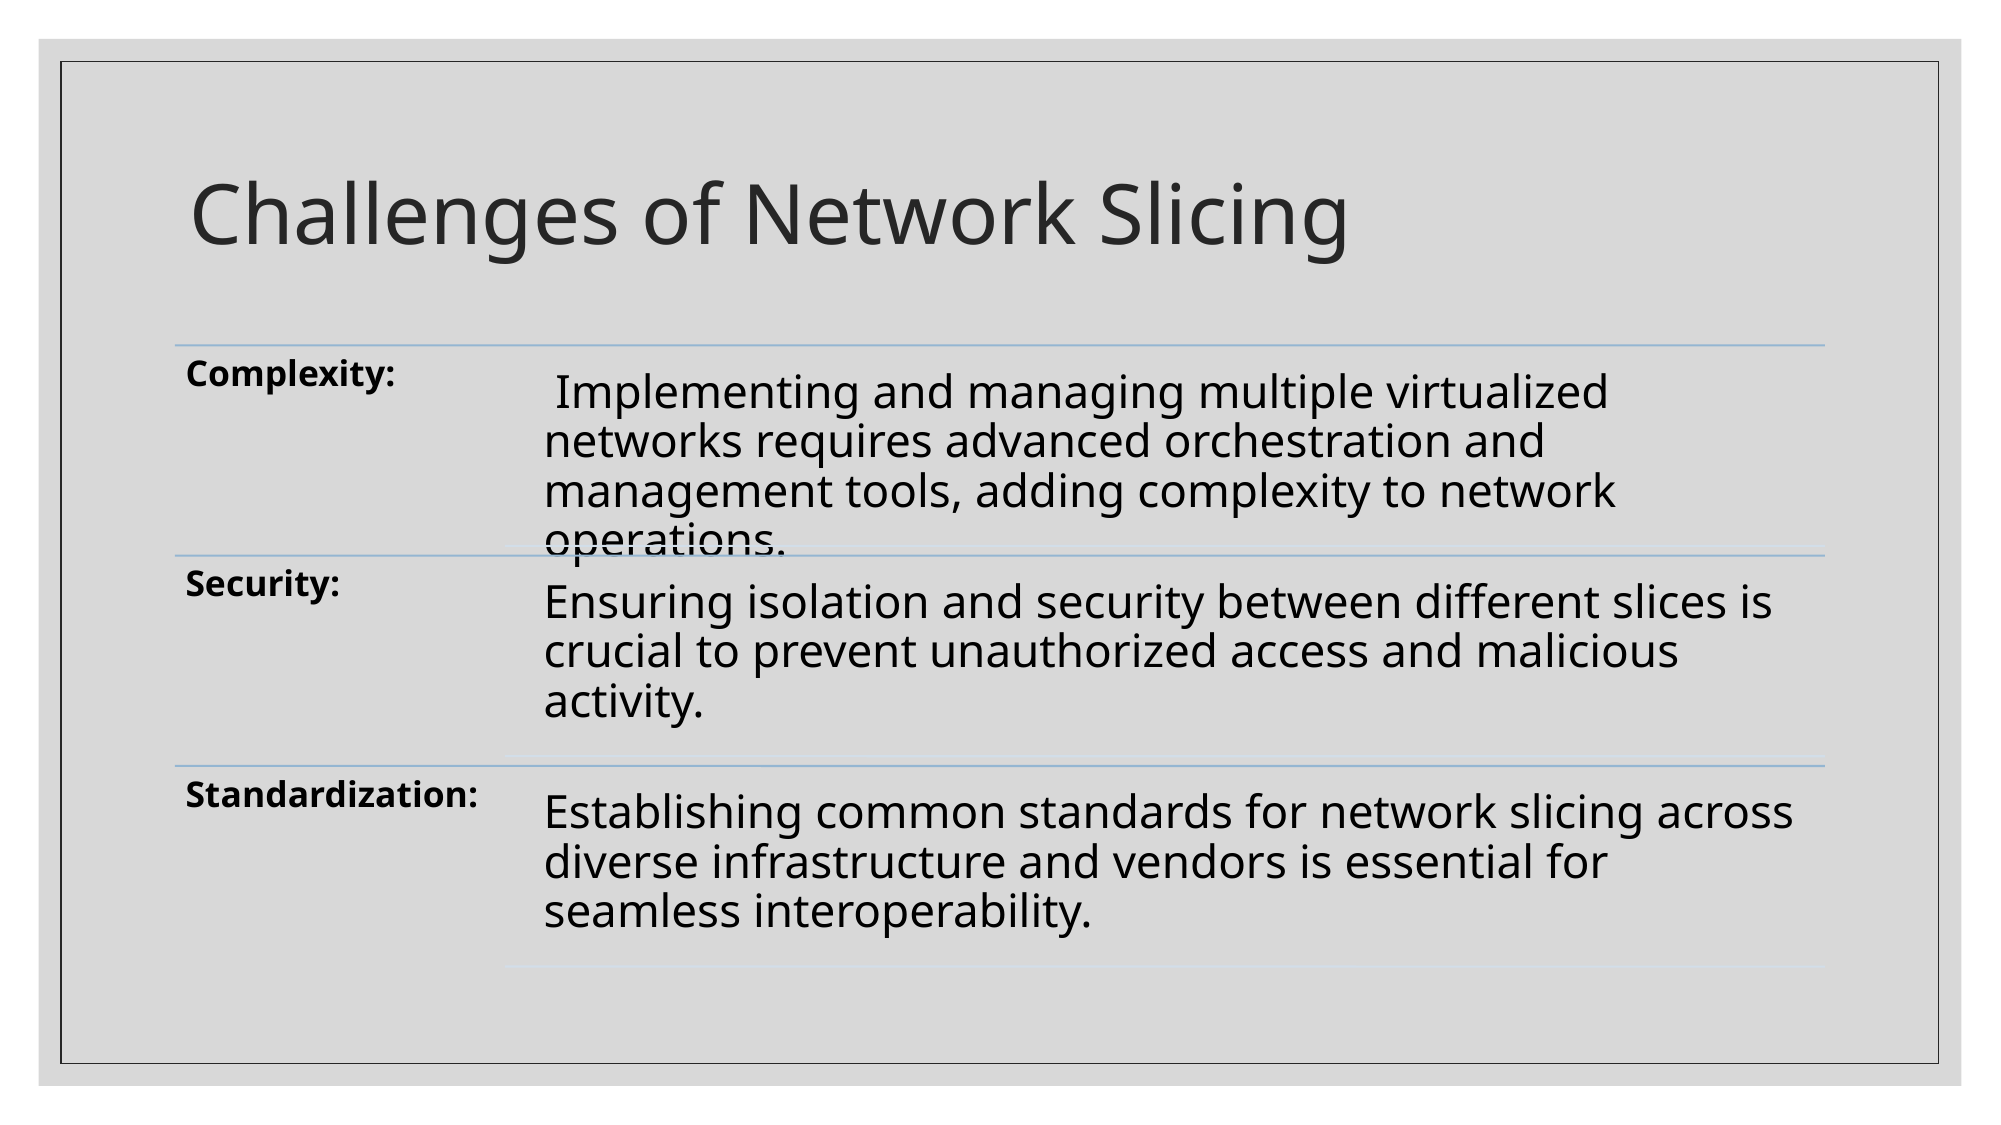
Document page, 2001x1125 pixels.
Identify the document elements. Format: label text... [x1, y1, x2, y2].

title Challenges of Network Slicing [174, 105, 1825, 331]
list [174, 344, 1825, 977]
